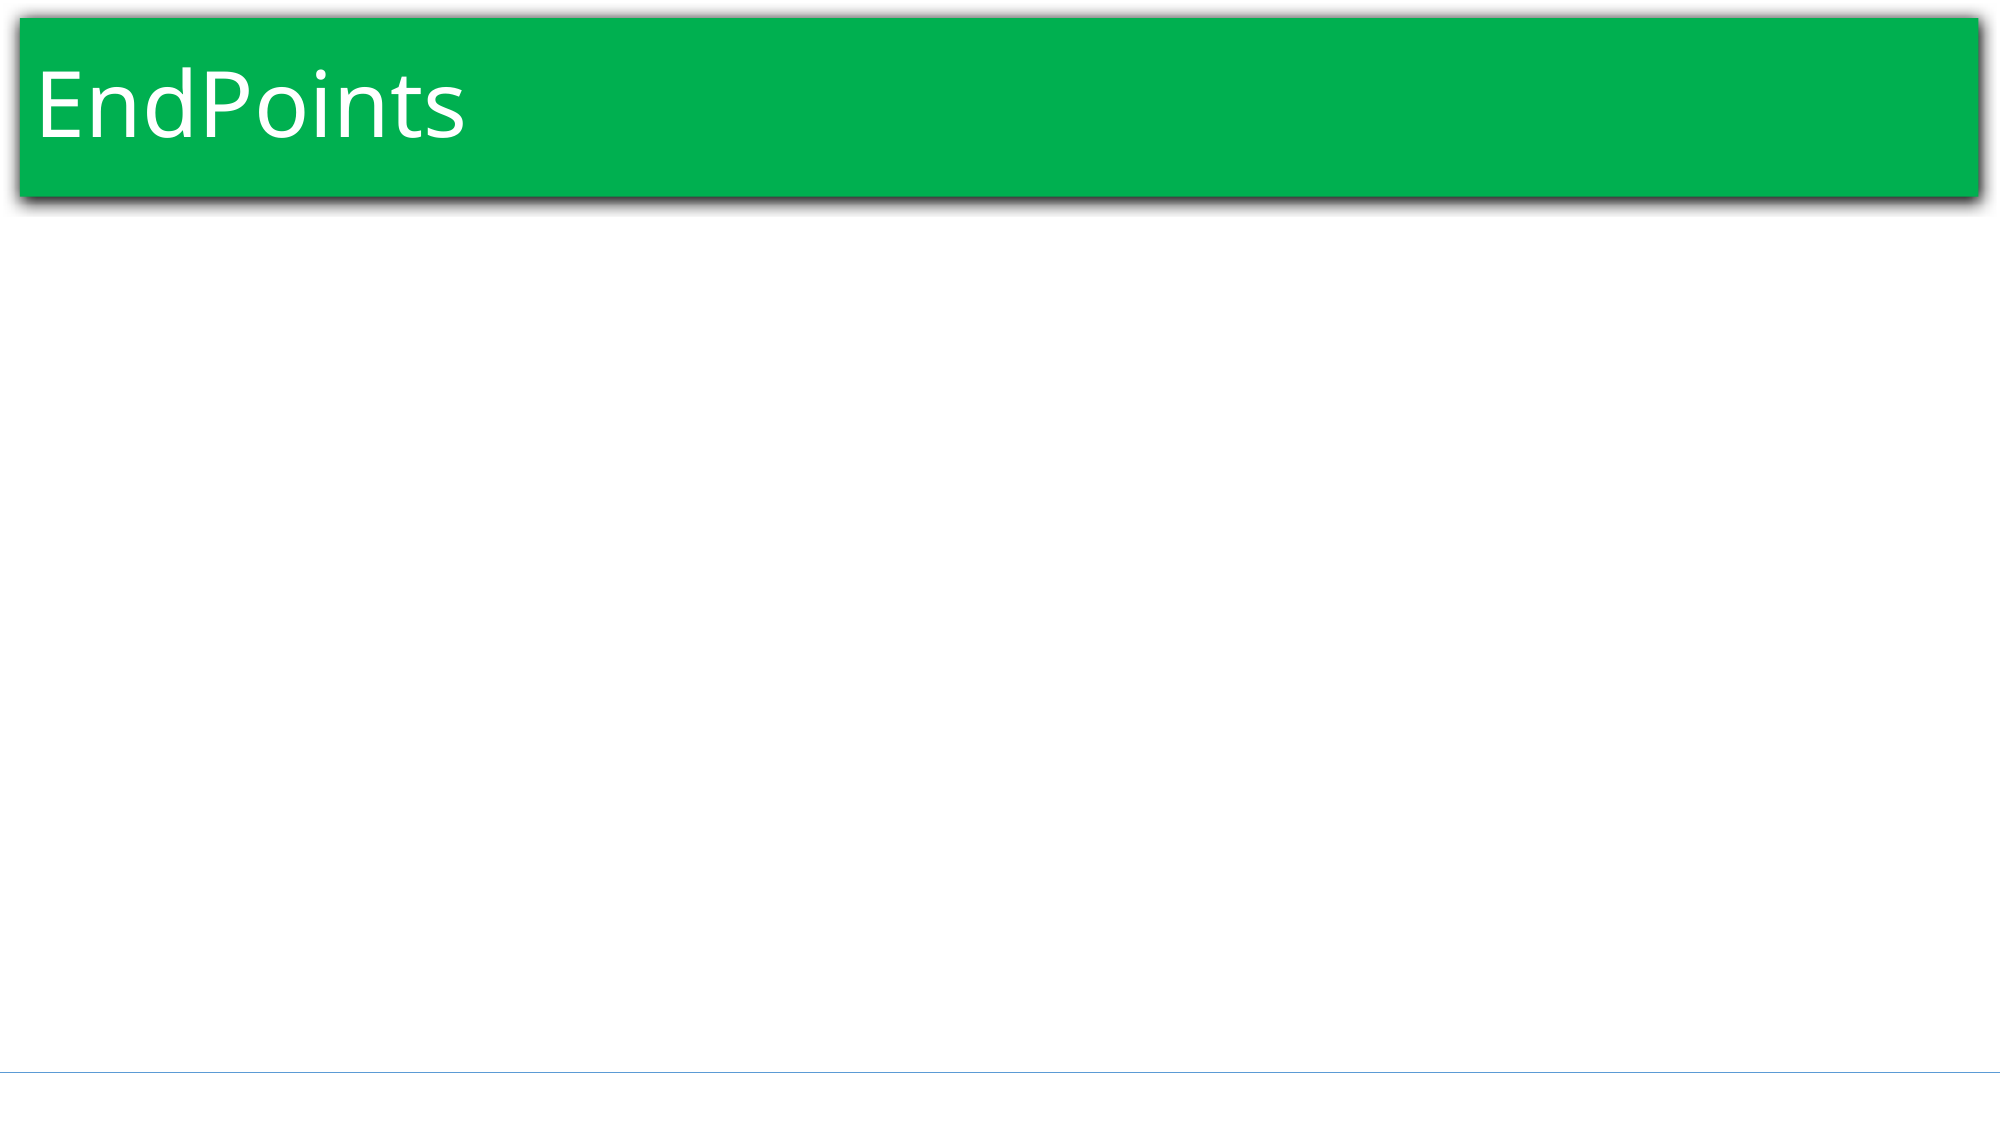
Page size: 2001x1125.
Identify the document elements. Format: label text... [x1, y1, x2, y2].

title EndPoints [19, 18, 1979, 197]
